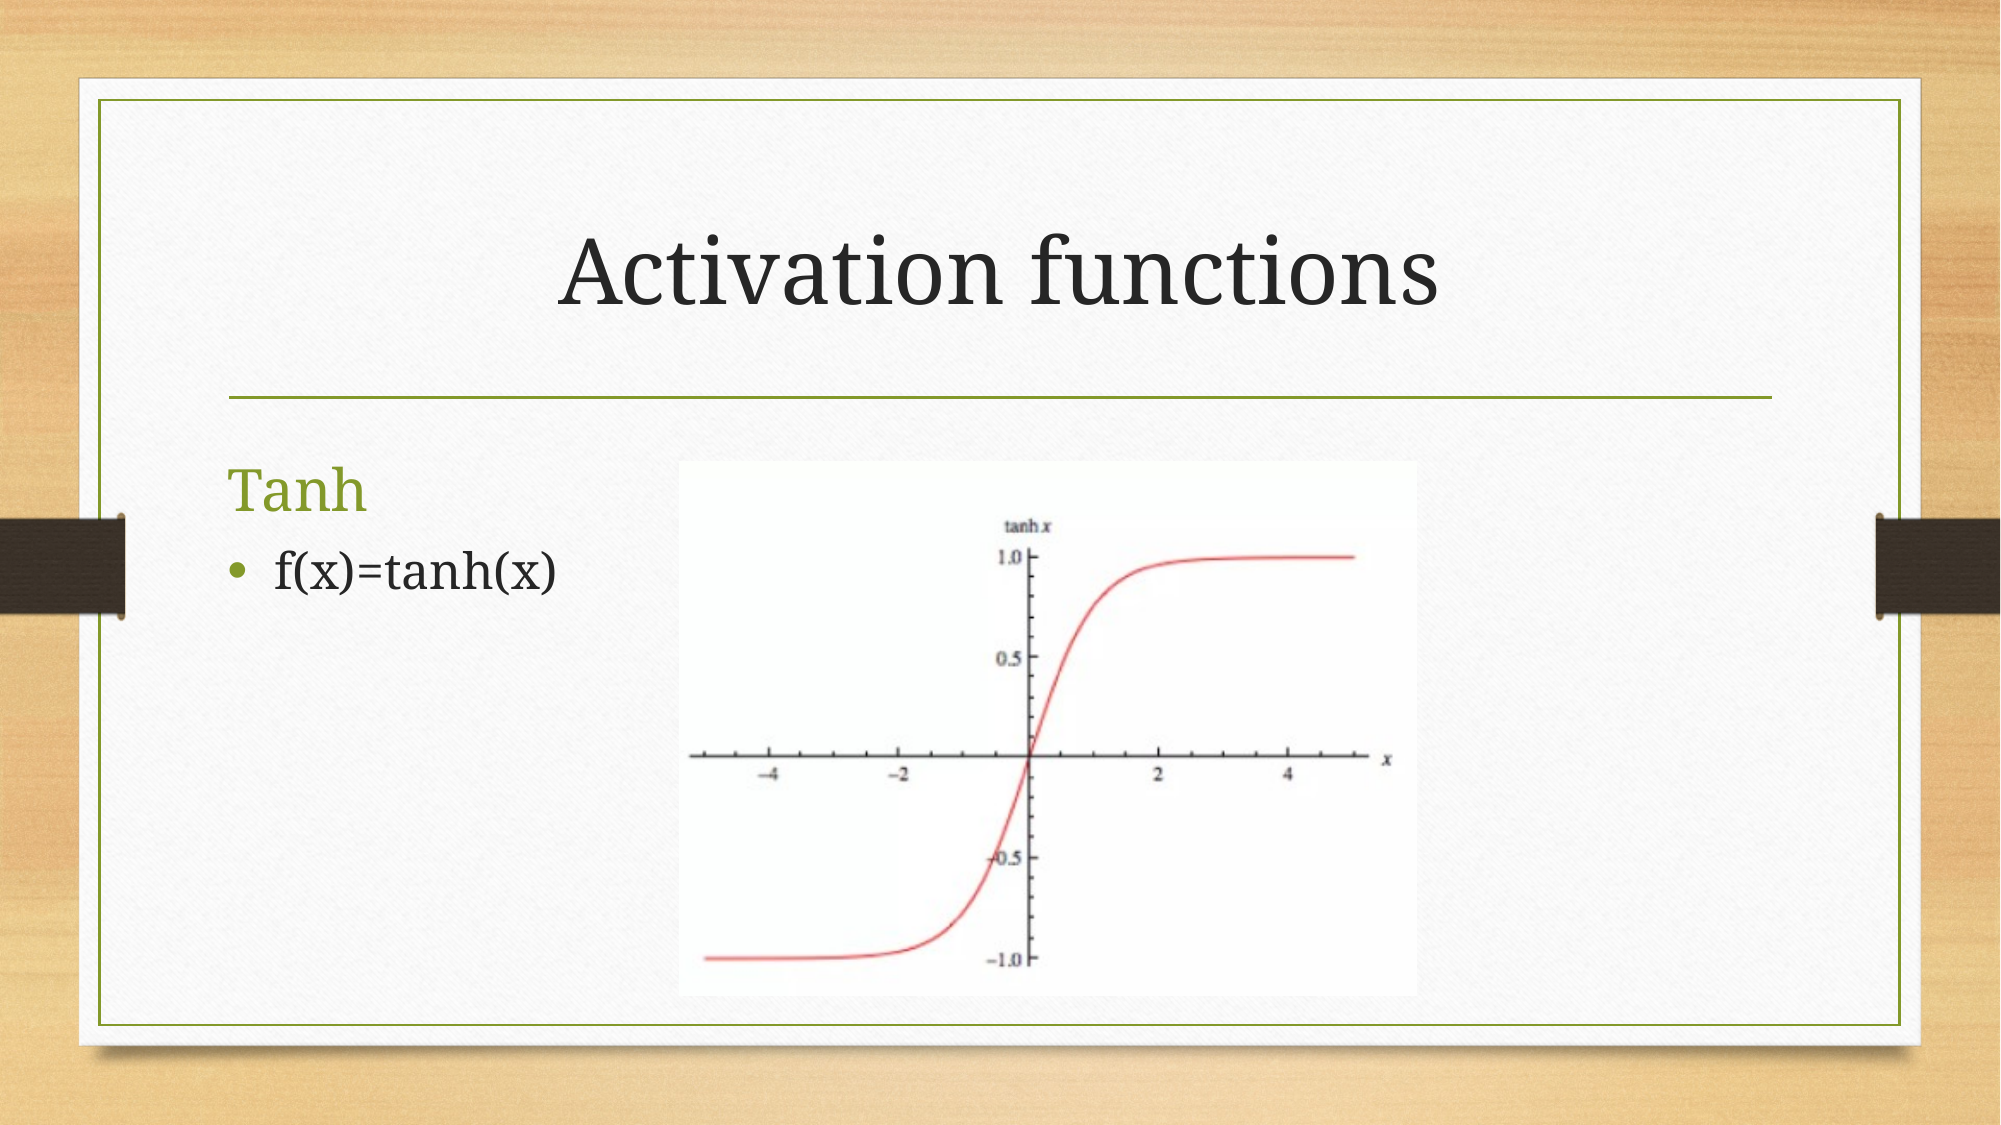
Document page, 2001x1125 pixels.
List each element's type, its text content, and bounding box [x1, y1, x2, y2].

list f(x)=tanh(x) [212, 532, 679, 964]
title Activation functions [212, 161, 1788, 375]
list Tanh [212, 436, 987, 531]
picture [0, 0, 2001, 1125]
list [679, 461, 1417, 997]
